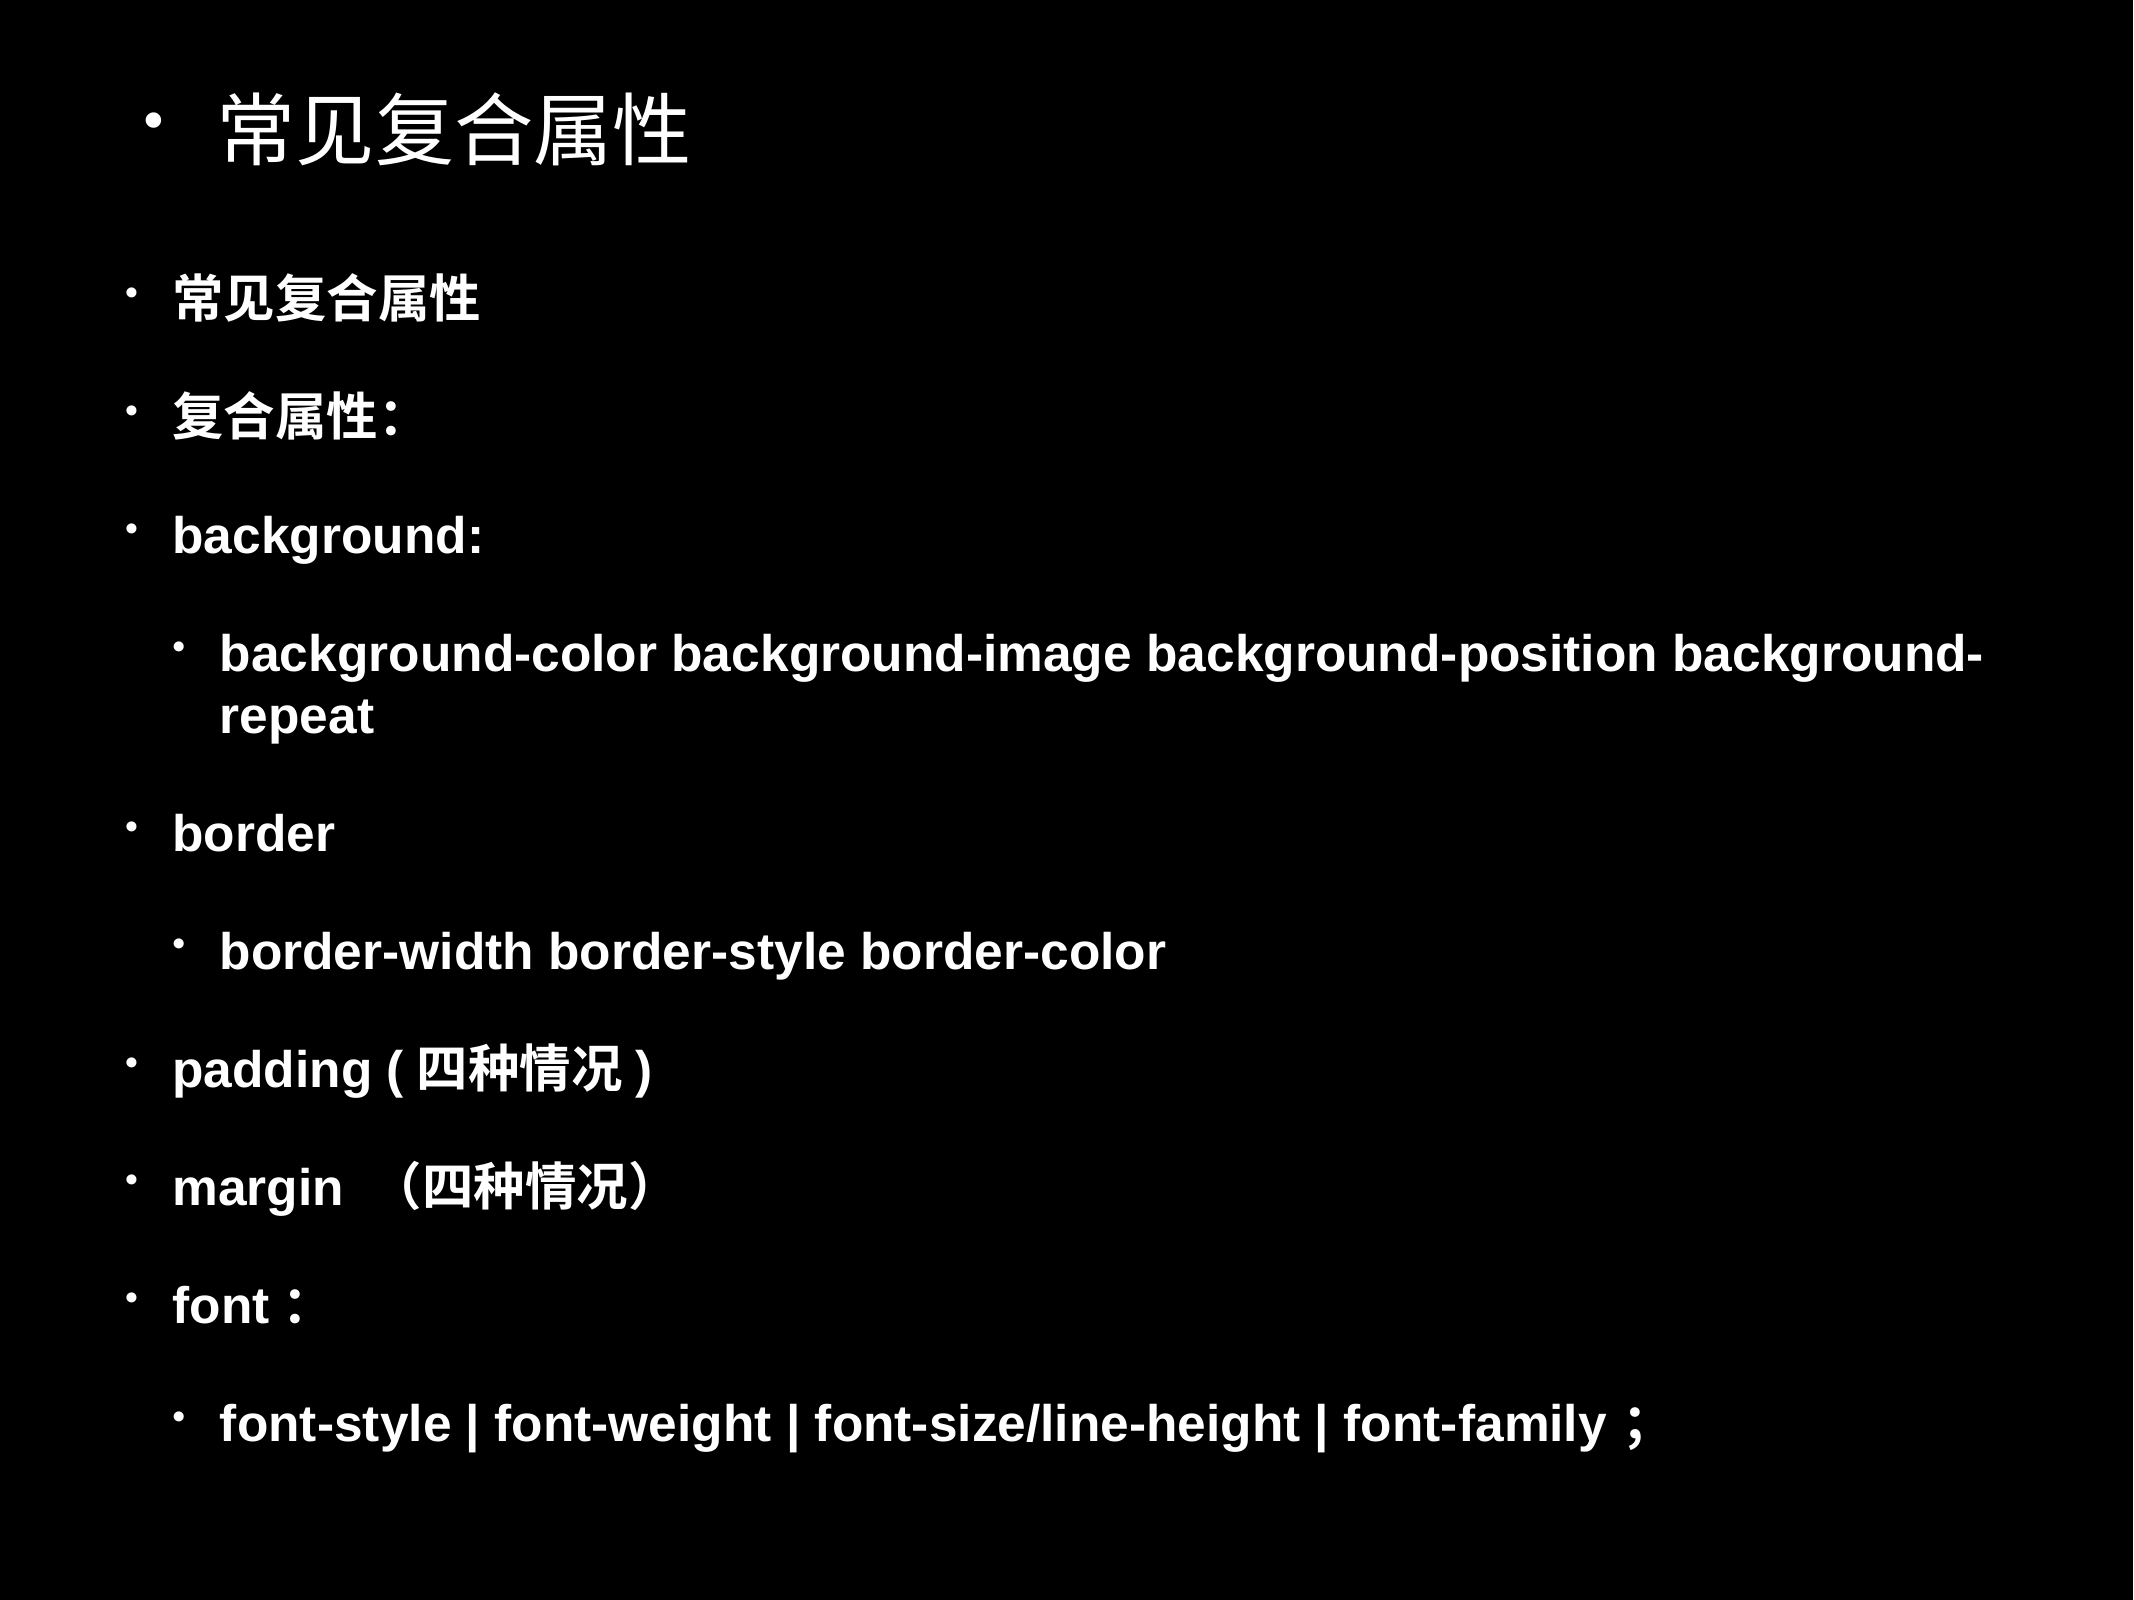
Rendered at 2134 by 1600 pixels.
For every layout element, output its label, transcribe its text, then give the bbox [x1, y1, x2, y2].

list 常见复合属性 复合属性： background: background-color background-image background-position background-repeat border border-width border-style border-color padding (四种情况) margin （四种情况） font： font-style | font-weight | font-size/line-height | font-family； [116, 98, 2063, 1502]
title 常见复合属性 [134, 28, 1957, 98]
